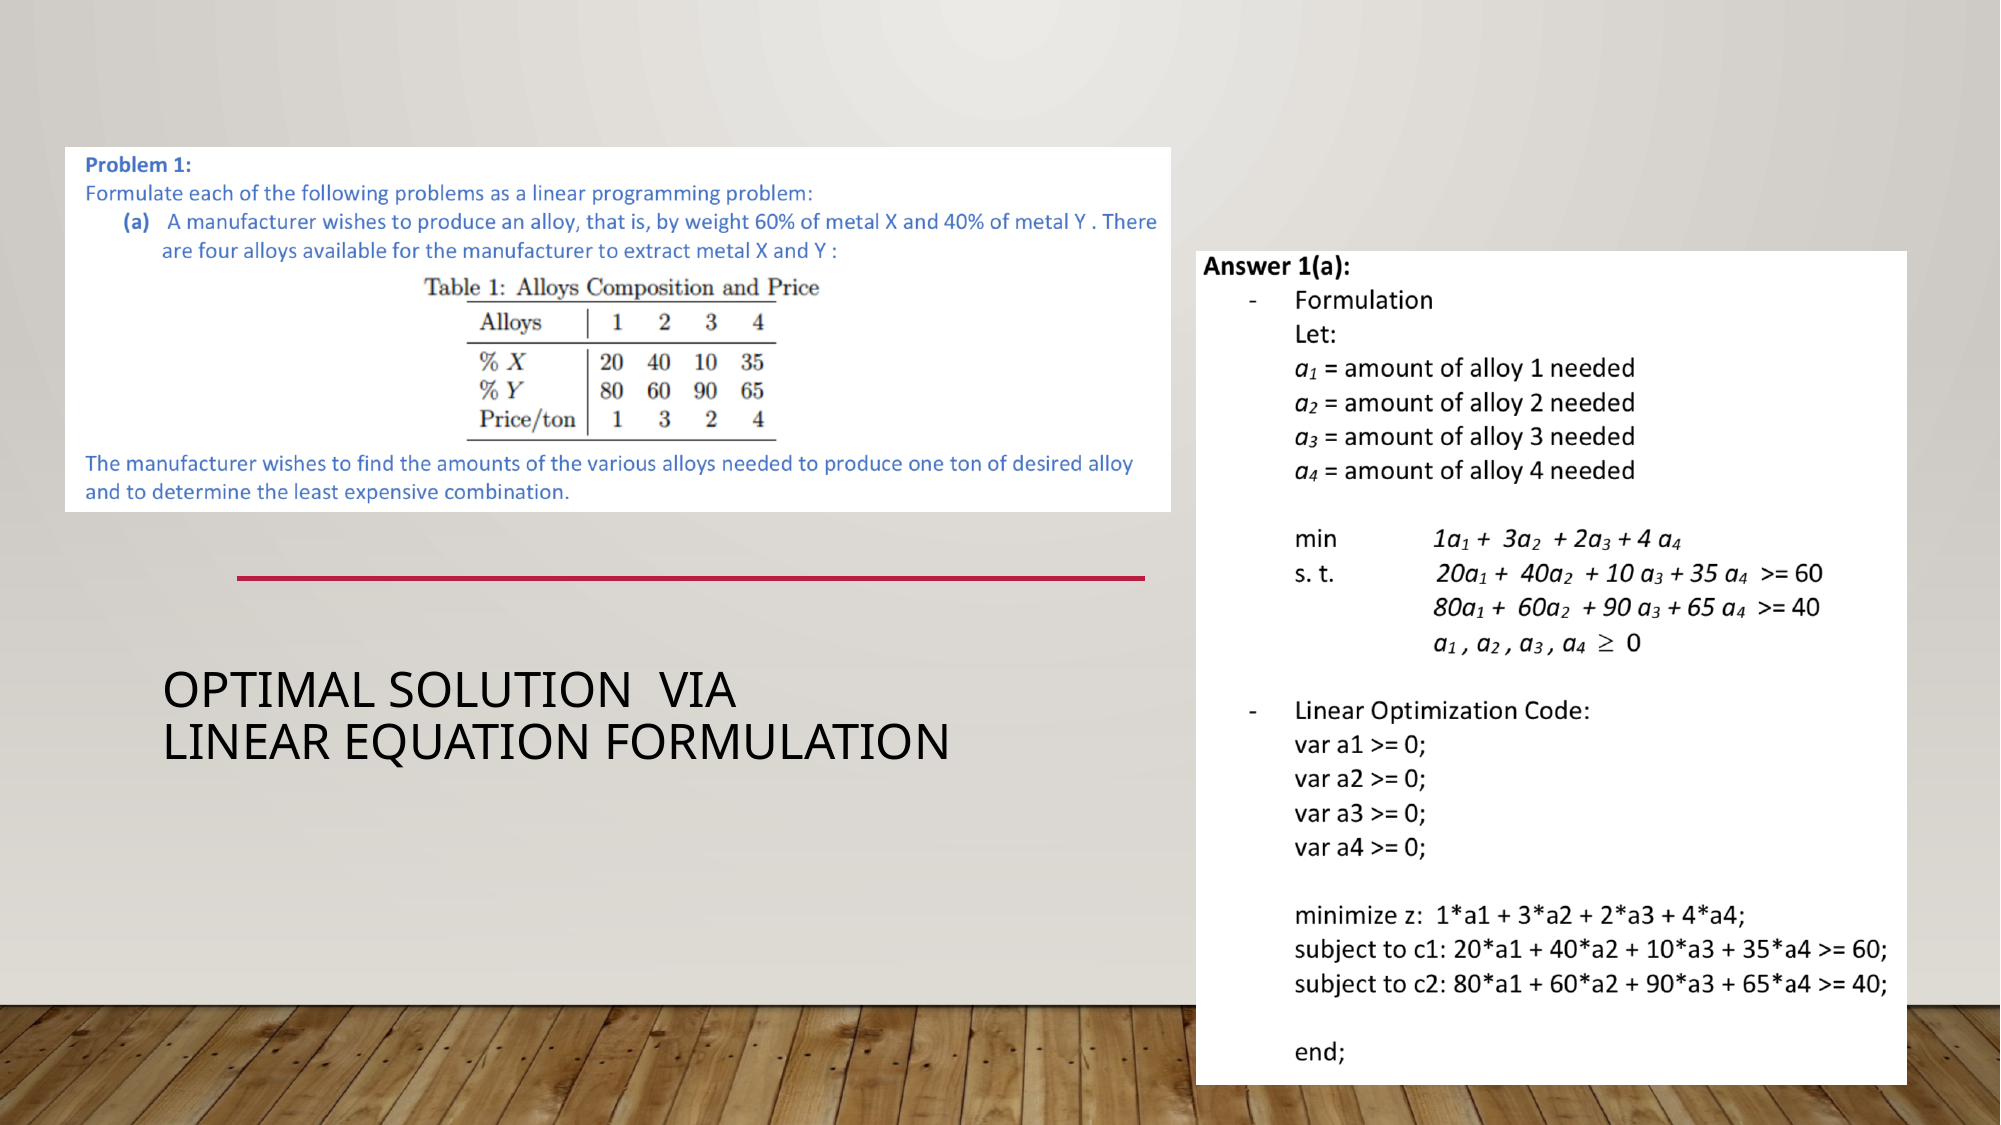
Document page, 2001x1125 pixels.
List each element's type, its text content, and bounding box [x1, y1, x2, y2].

title optimal solution via Linear Equation Formulation [147, 640, 973, 771]
picture [65, 146, 1171, 512]
text_box [0, 330, 1195, 1004]
picture [0, 251, 2000, 1125]
text_box [0, 0, 2000, 330]
text_box [1907, 330, 2000, 1004]
